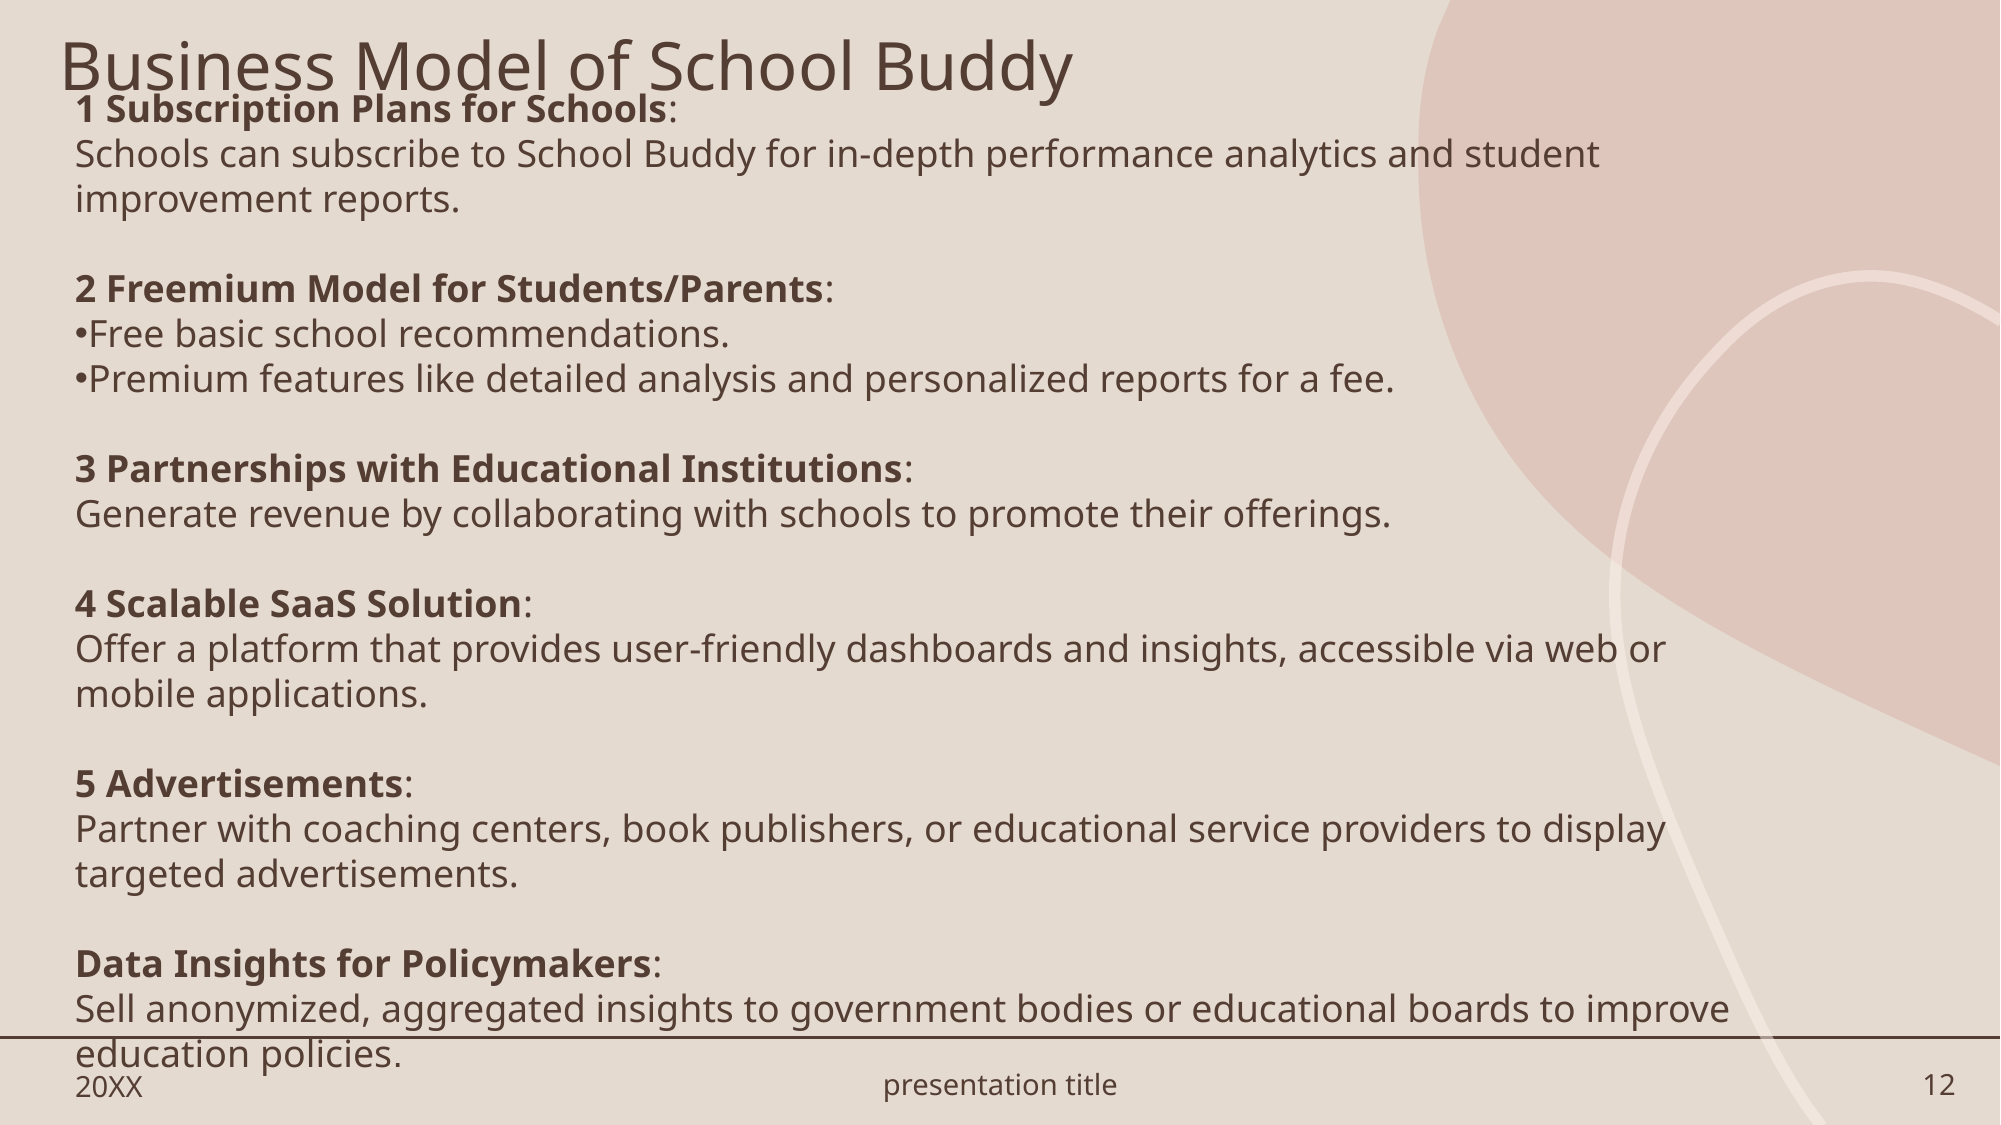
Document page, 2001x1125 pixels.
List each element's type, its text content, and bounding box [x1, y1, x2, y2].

footer presentation title [718, 1083, 1283, 1112]
slide_number 20XX [60, 1083, 222, 1112]
title Business Model of School Buddy [44, 13, 1809, 125]
list 1 Subscription Plans for Schools: Schools can subscribe to School Buddy for in-depth performance analytics and student improvement reports. 2 Freemium Model for Students/Parents: Free basic school recommendations. Premium features like detailed analysis and personalized reports for a fee. 3 Partnerships with Educational Institutions: Generate revenue by collaborating with schools to promote their offerings. 4 Scalable SaaS Solution: Offer a platform that provides user-friendly dashboards and insights, accessible via web or mobile applications. 5 Advertisements: Partner with coaching centers, book publishers, or educational service providers to display targeted advertisements. Data Insights for Policymakers: Sell anonymized, aggregated insights to government bodies or educational boards to improve education policies. [59, 77, 1777, 1083]
slide_number 12 [1808, 1060, 1971, 1112]
